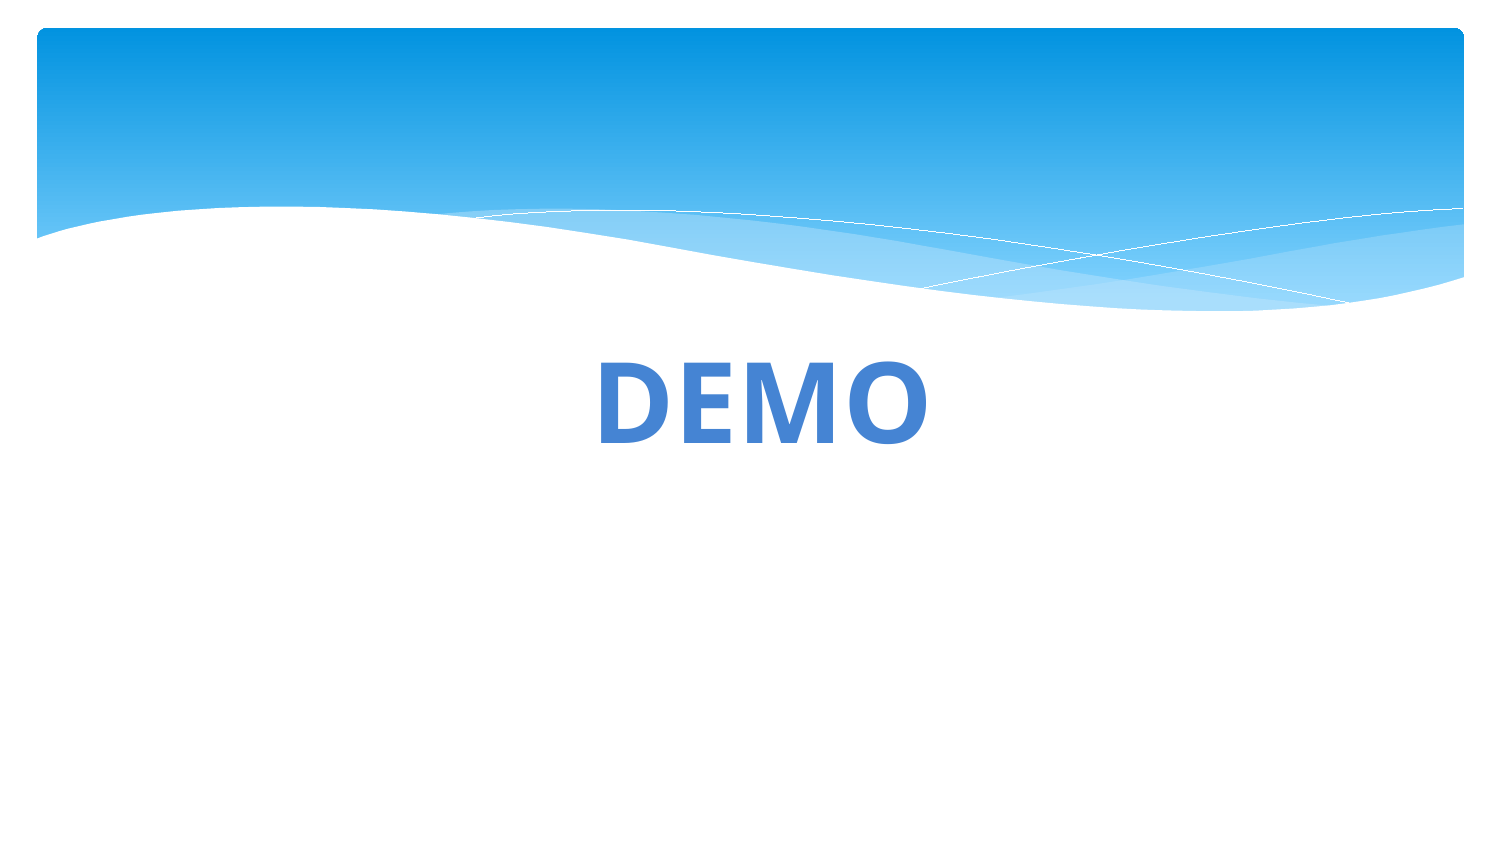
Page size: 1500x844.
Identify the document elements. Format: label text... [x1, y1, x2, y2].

title DEMO [87, 321, 1438, 476]
